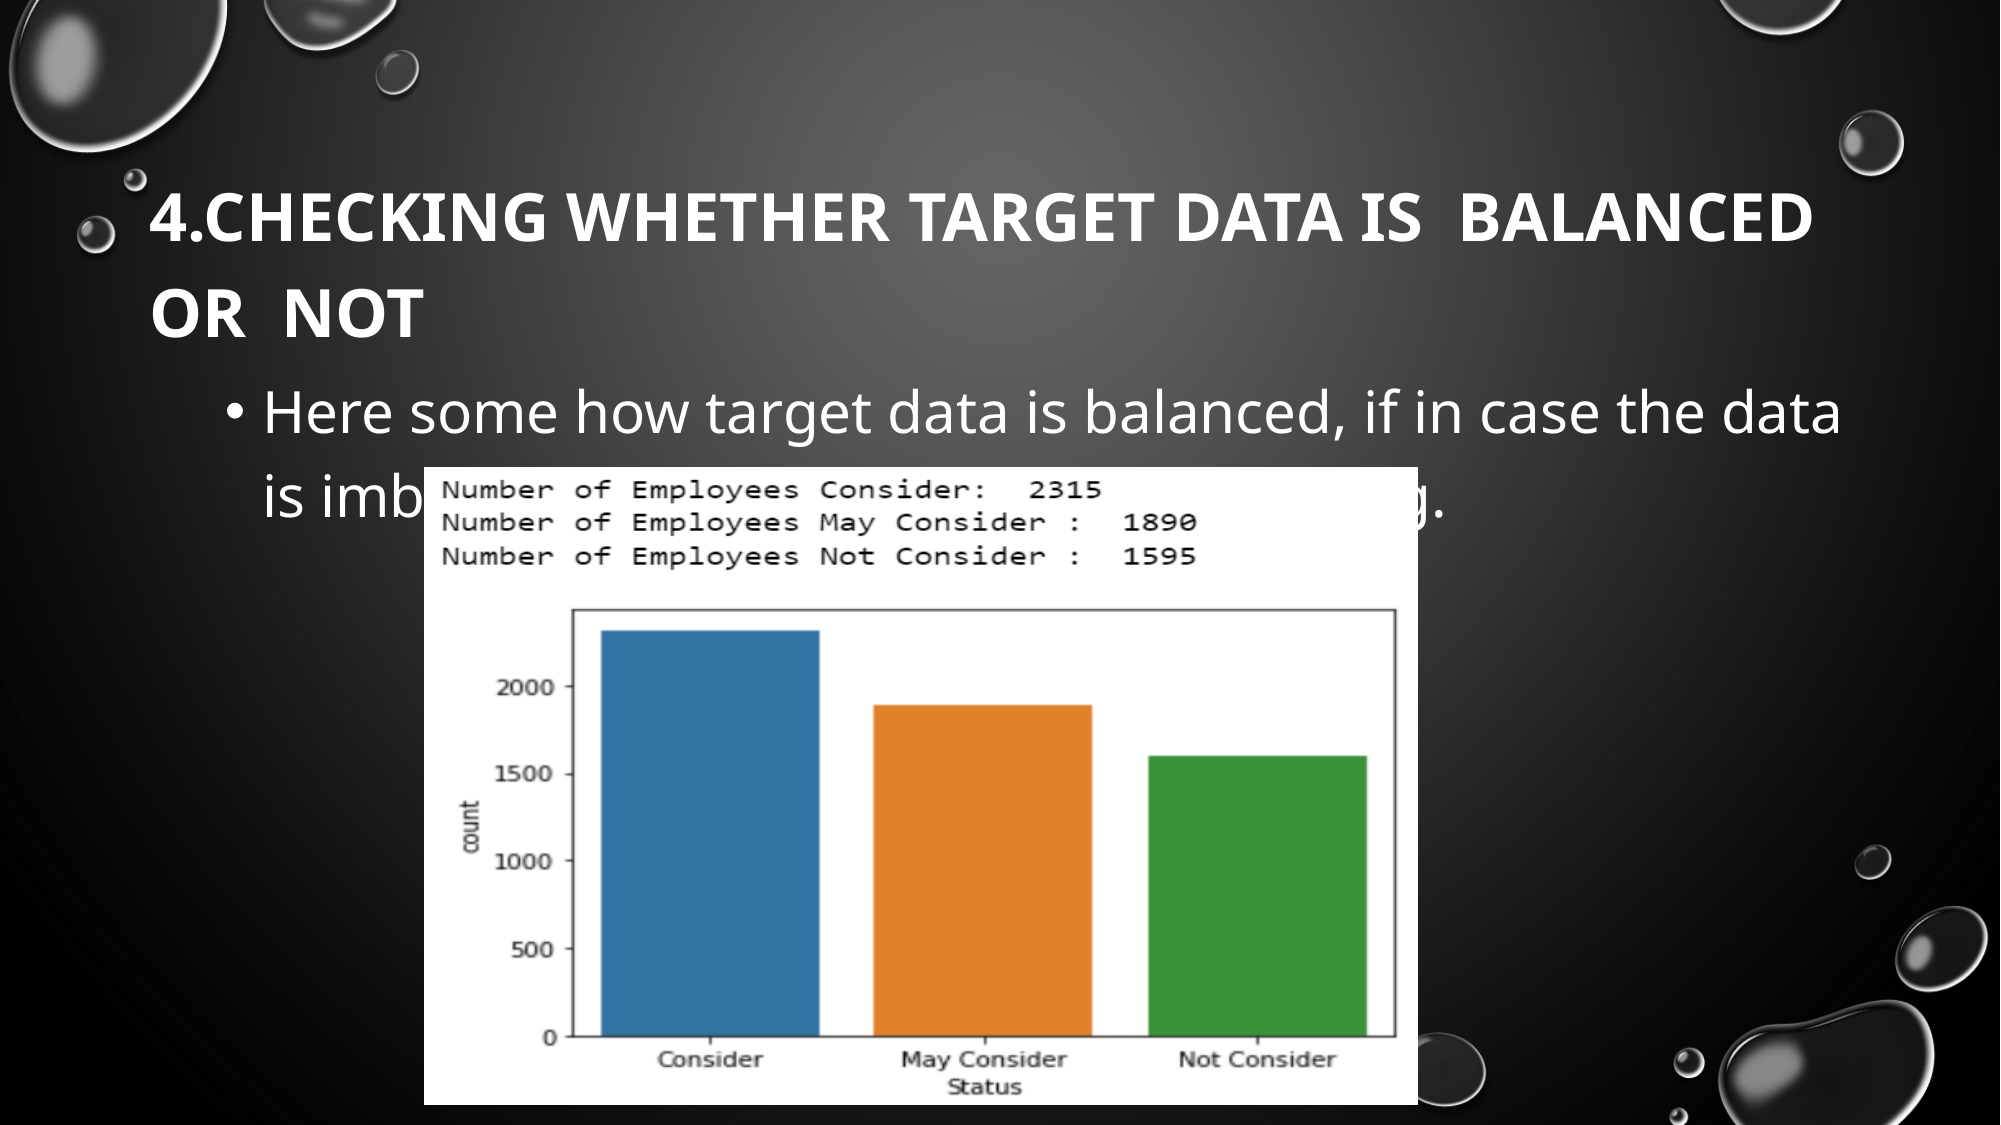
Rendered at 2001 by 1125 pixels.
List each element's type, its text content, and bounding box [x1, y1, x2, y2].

picture [0, 0, 2000, 1125]
list 4.Checking whether target data is balanced or not Here some how target data is balanced, if in case the data is imbalanced we need to do oversampling. [134, 151, 1907, 909]
